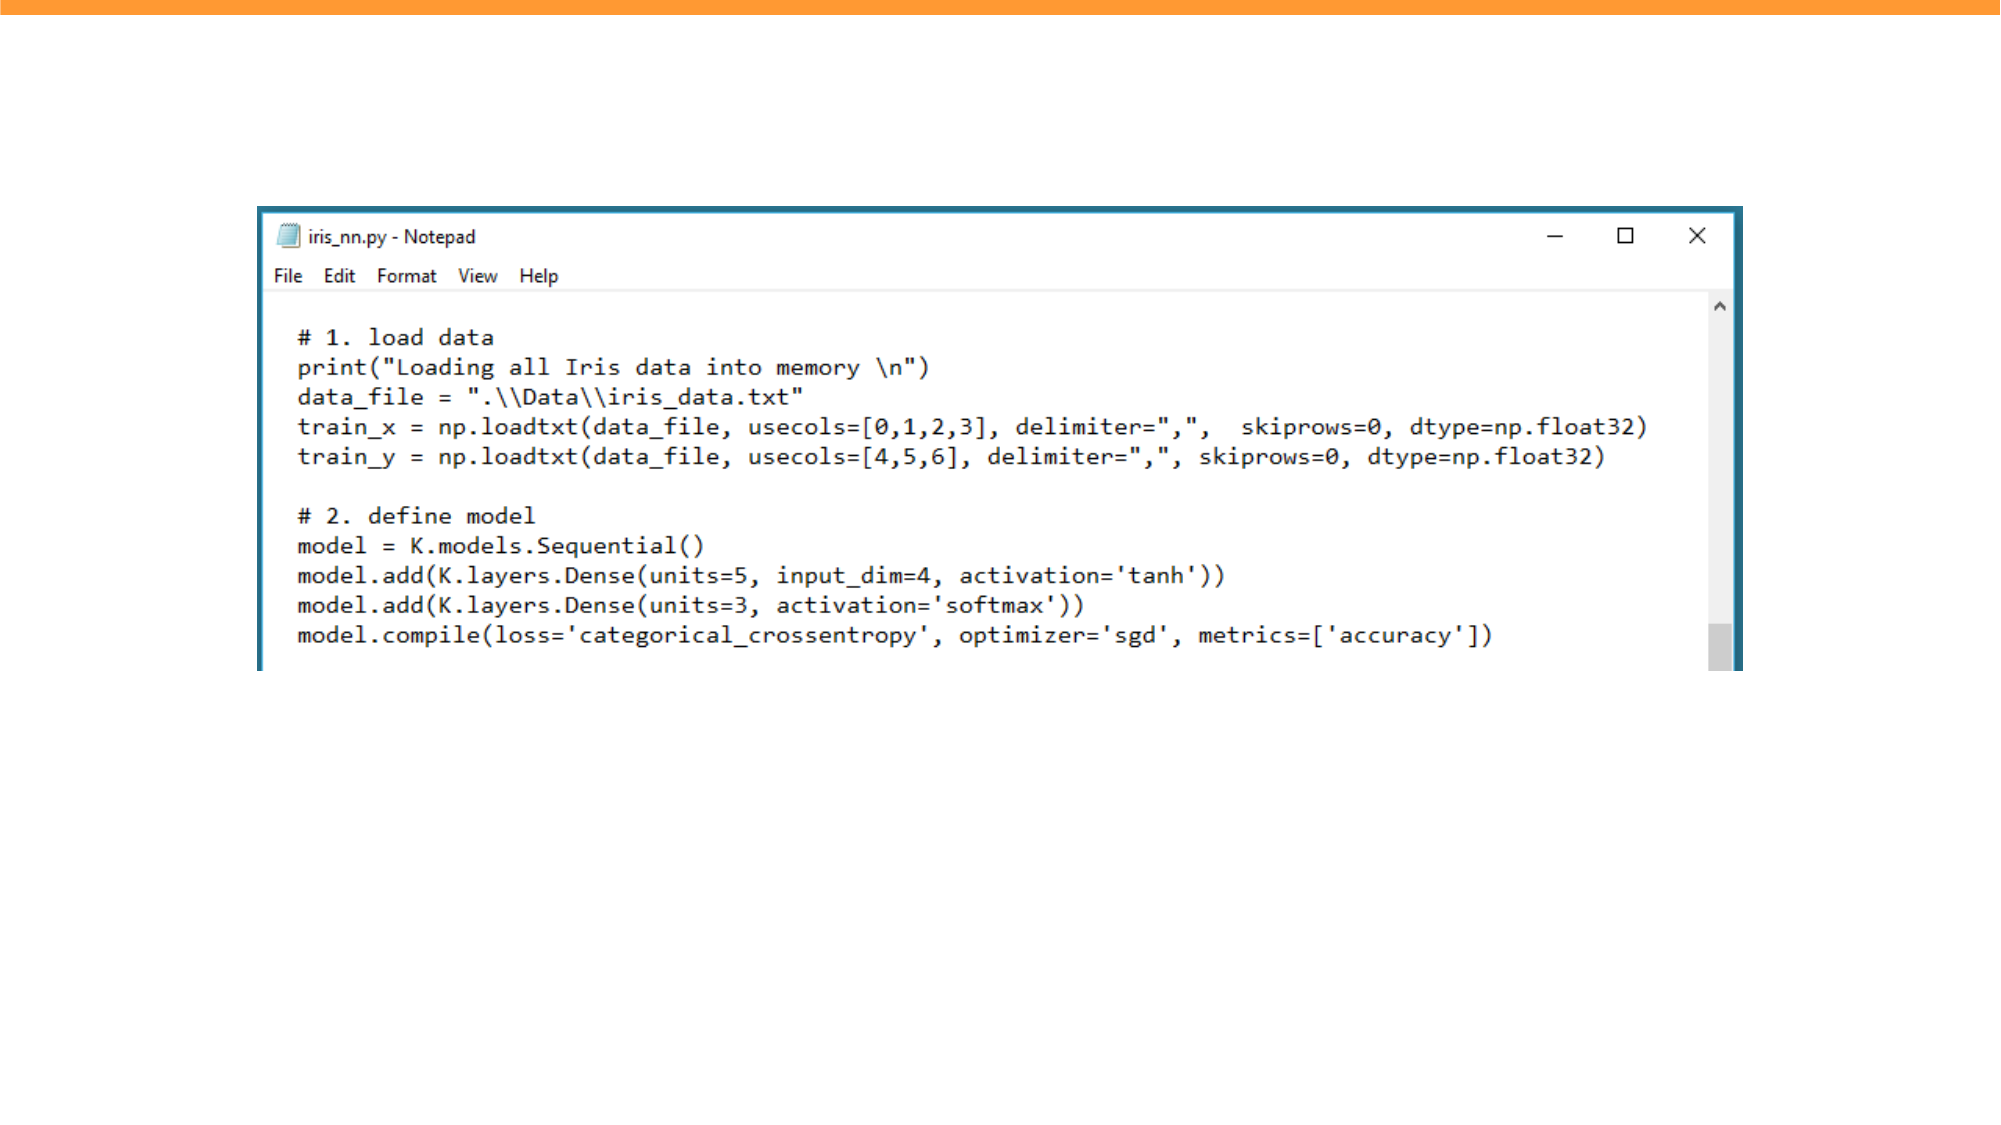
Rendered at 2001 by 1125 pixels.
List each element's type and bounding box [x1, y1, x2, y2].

picture [257, 206, 1743, 671]
